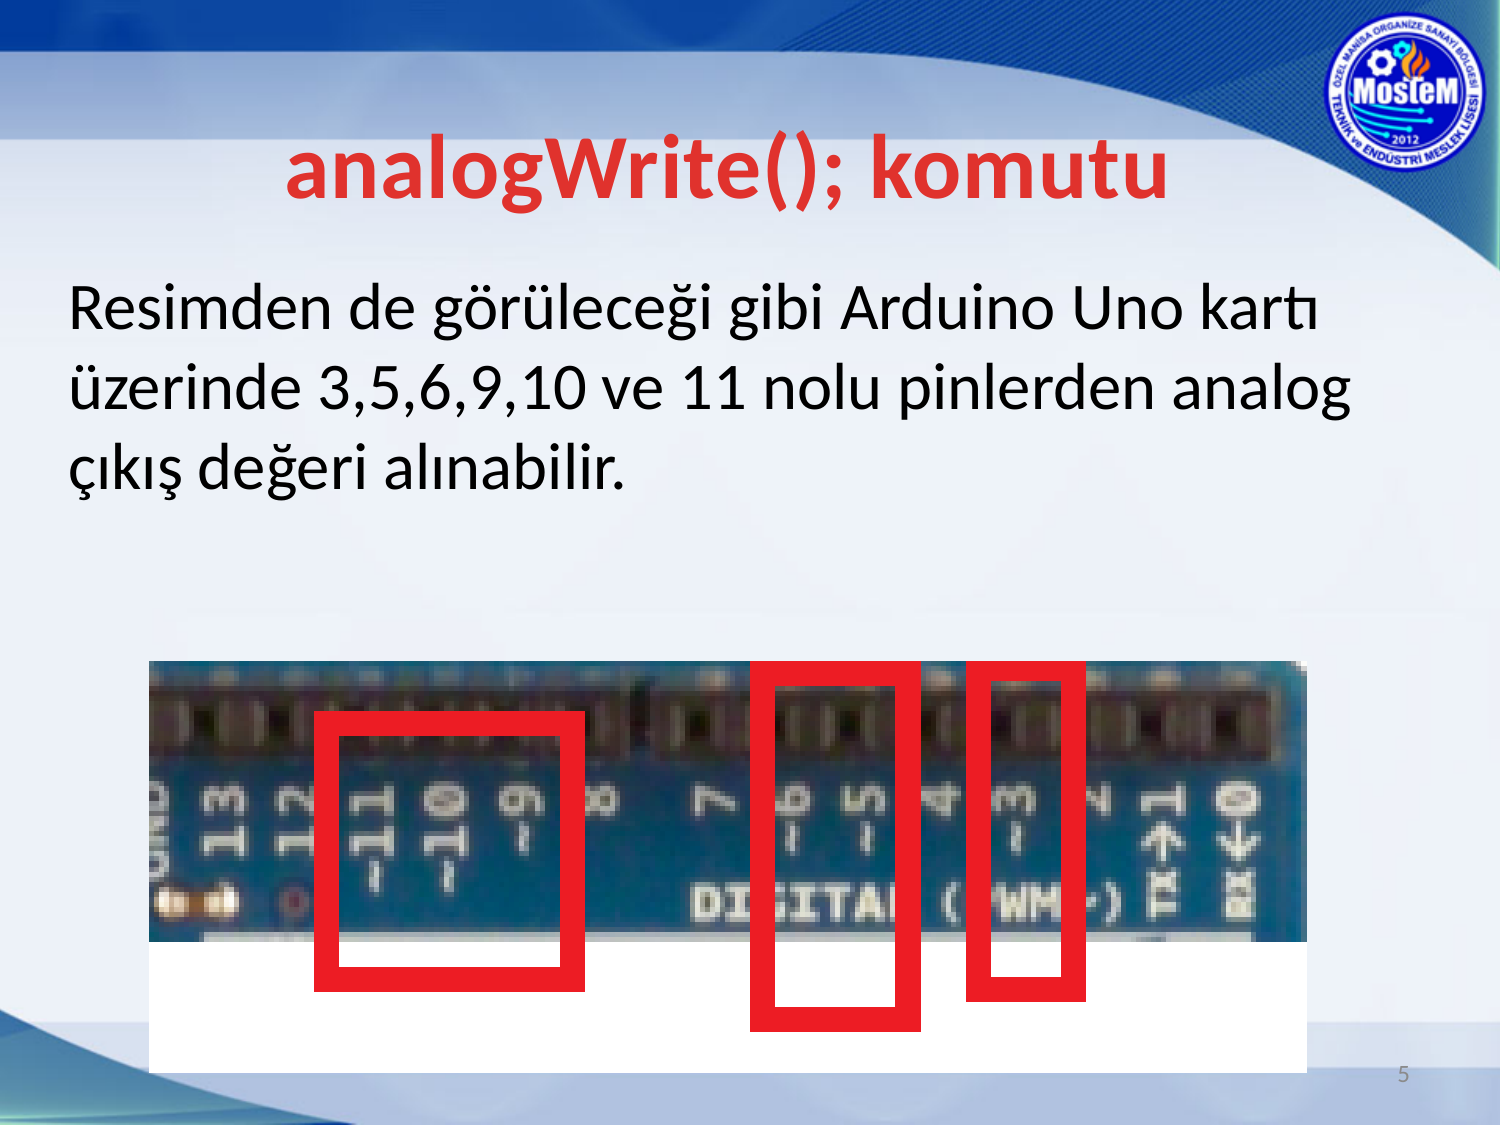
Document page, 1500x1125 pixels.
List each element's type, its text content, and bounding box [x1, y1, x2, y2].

text_box analogWrite(); komutu [53, 67, 1403, 256]
picture [148, 661, 1308, 1073]
slide_number 5 [1074, 1042, 1425, 1103]
picture [0, 0, 1500, 1125]
list Resimden de görüleceği gibi Arduino Uno kartı üzerinde 3,5,6,9,10 ve 11 nolu pinlerden analog çıkış değeri alınabilir. [53, 255, 1404, 1125]
